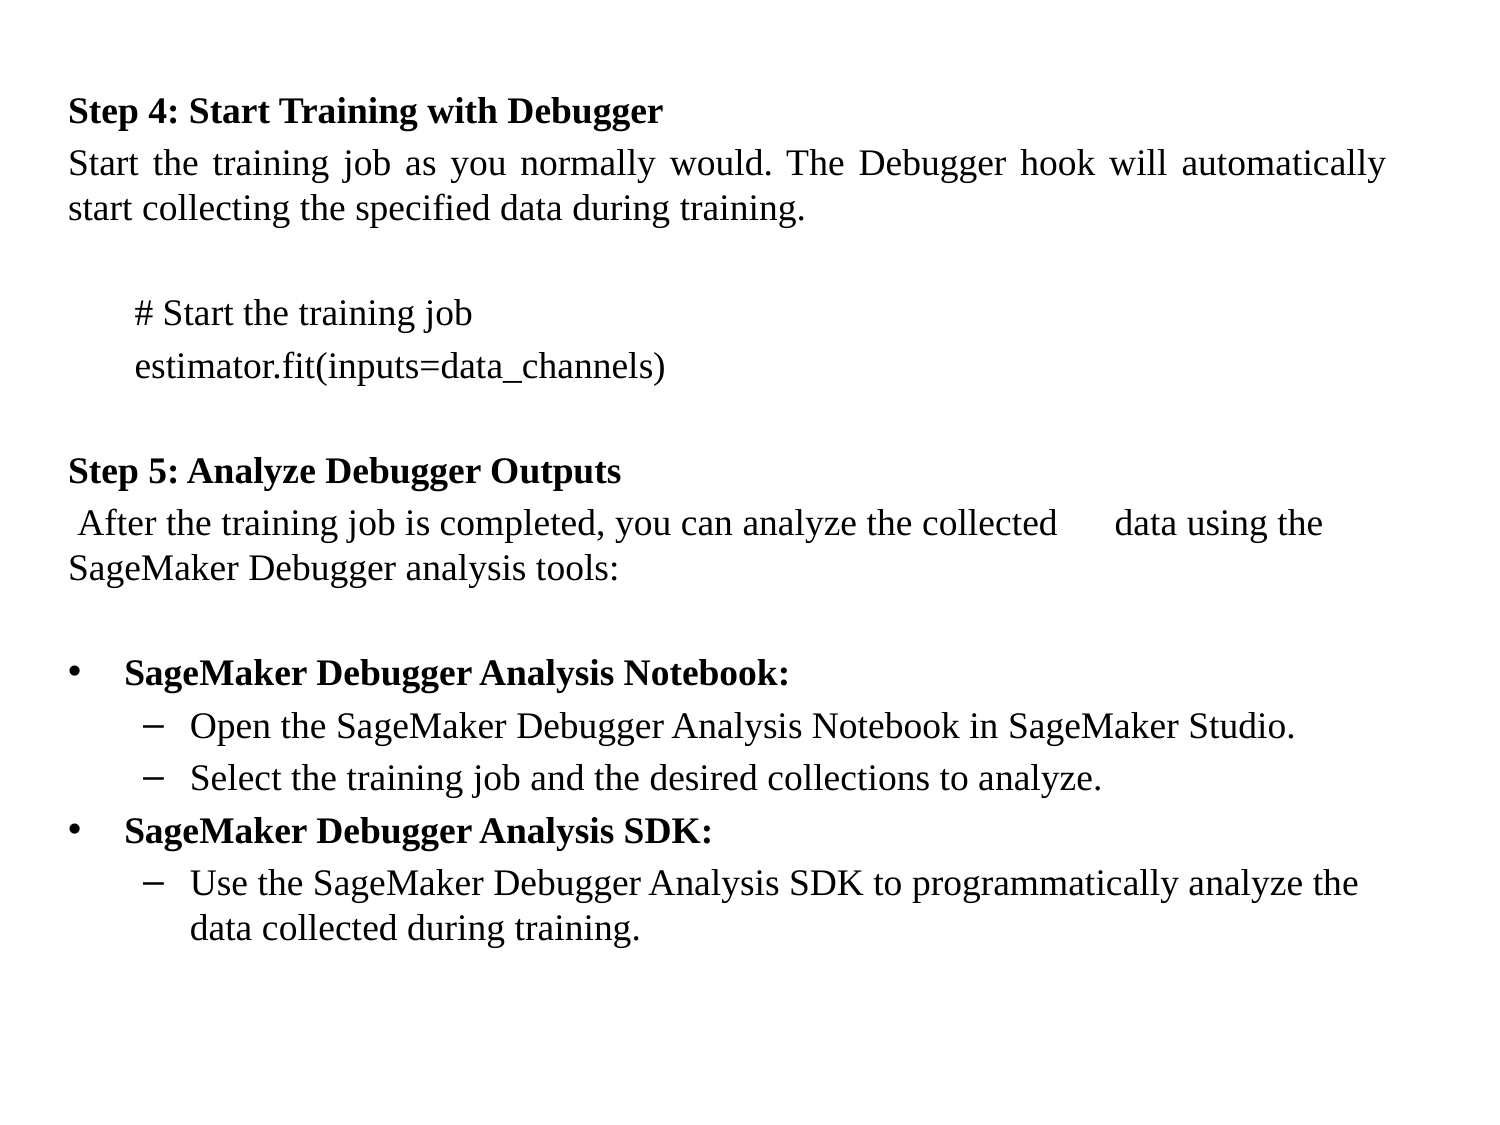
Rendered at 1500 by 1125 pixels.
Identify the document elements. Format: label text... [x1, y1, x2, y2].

list Step 4: Start Training with Debugger Start the training job as you normally would. The Debugger hook will automatically start collecting the specified data during training. # Start the training job estimator.fit(inputs=data_channels) Step 5: Analyze Debugger Outputs After the training job is completed, you can analyze the collected data using the SageMaker Debugger analysis tools: SageMaker Debugger Analysis Notebook: Open the SageMaker Debugger Analysis Notebook in SageMaker Studio. Select the training job and the desired collections to analyze. SageMaker Debugger Analysis SDK: Use the SageMaker Debugger Analysis SDK to programmatically analyze the data collected during training. [53, 78, 1404, 1024]
